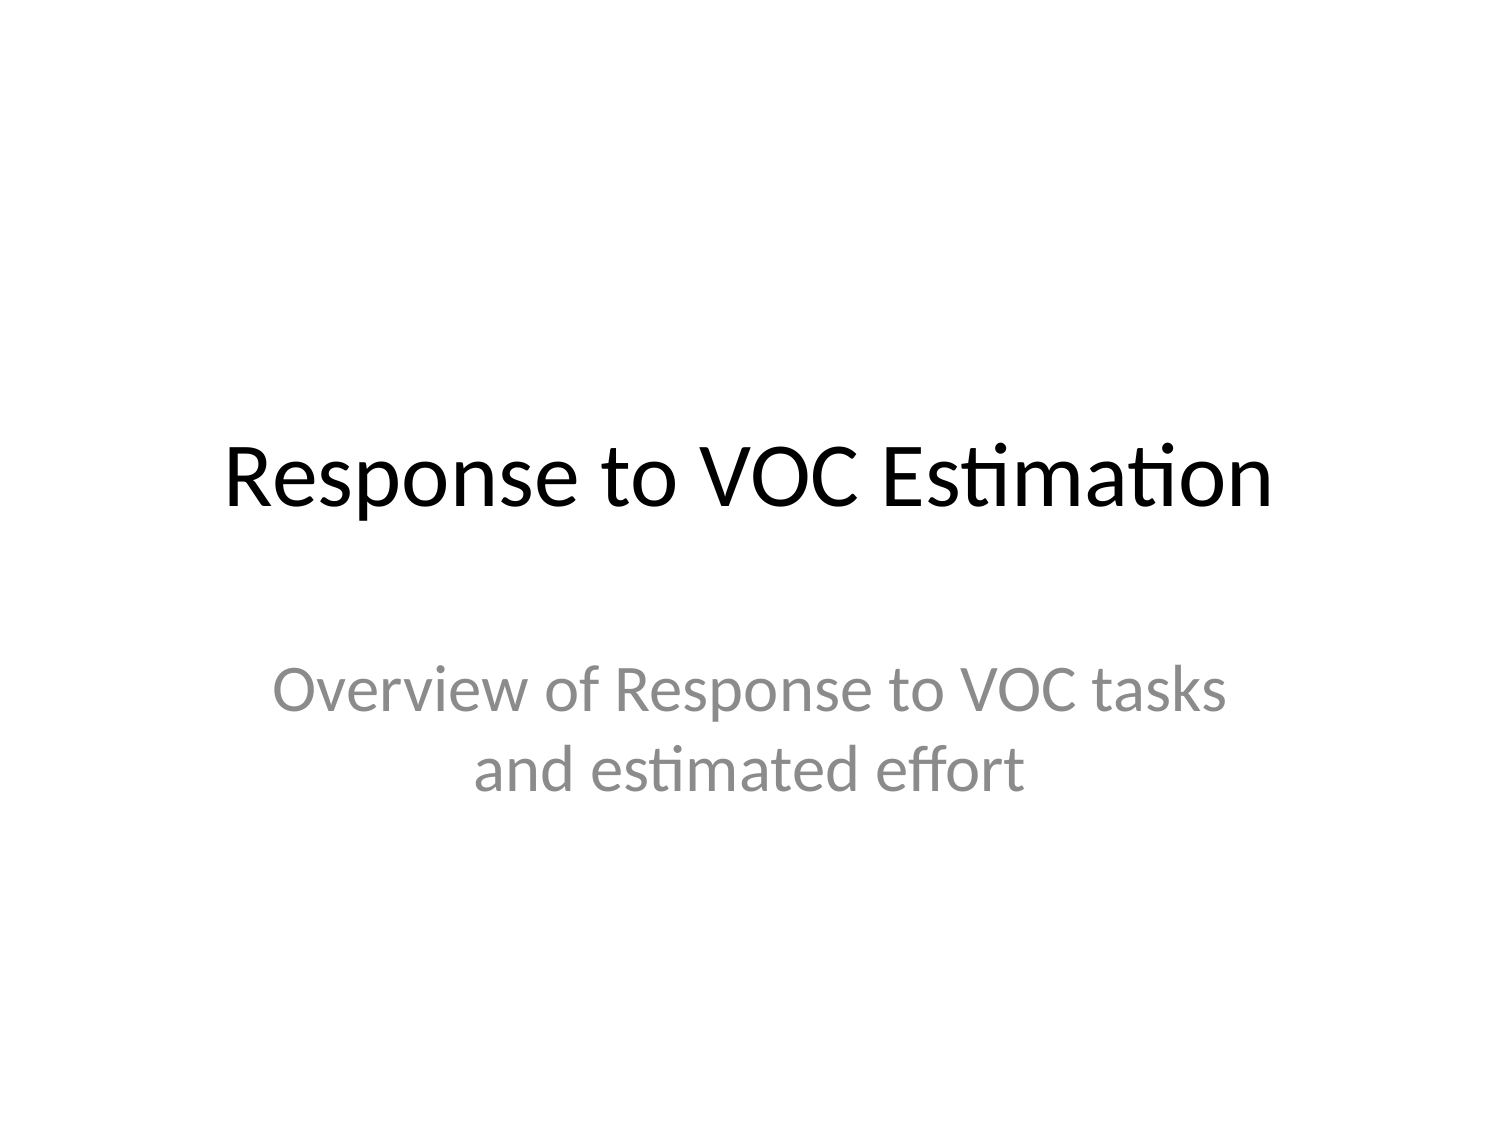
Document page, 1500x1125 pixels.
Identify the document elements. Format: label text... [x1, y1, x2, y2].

title Response to VOC Estimation [112, 349, 1388, 591]
subtitle Overview of Response to VOC tasks and estimated effort [225, 637, 1275, 925]
